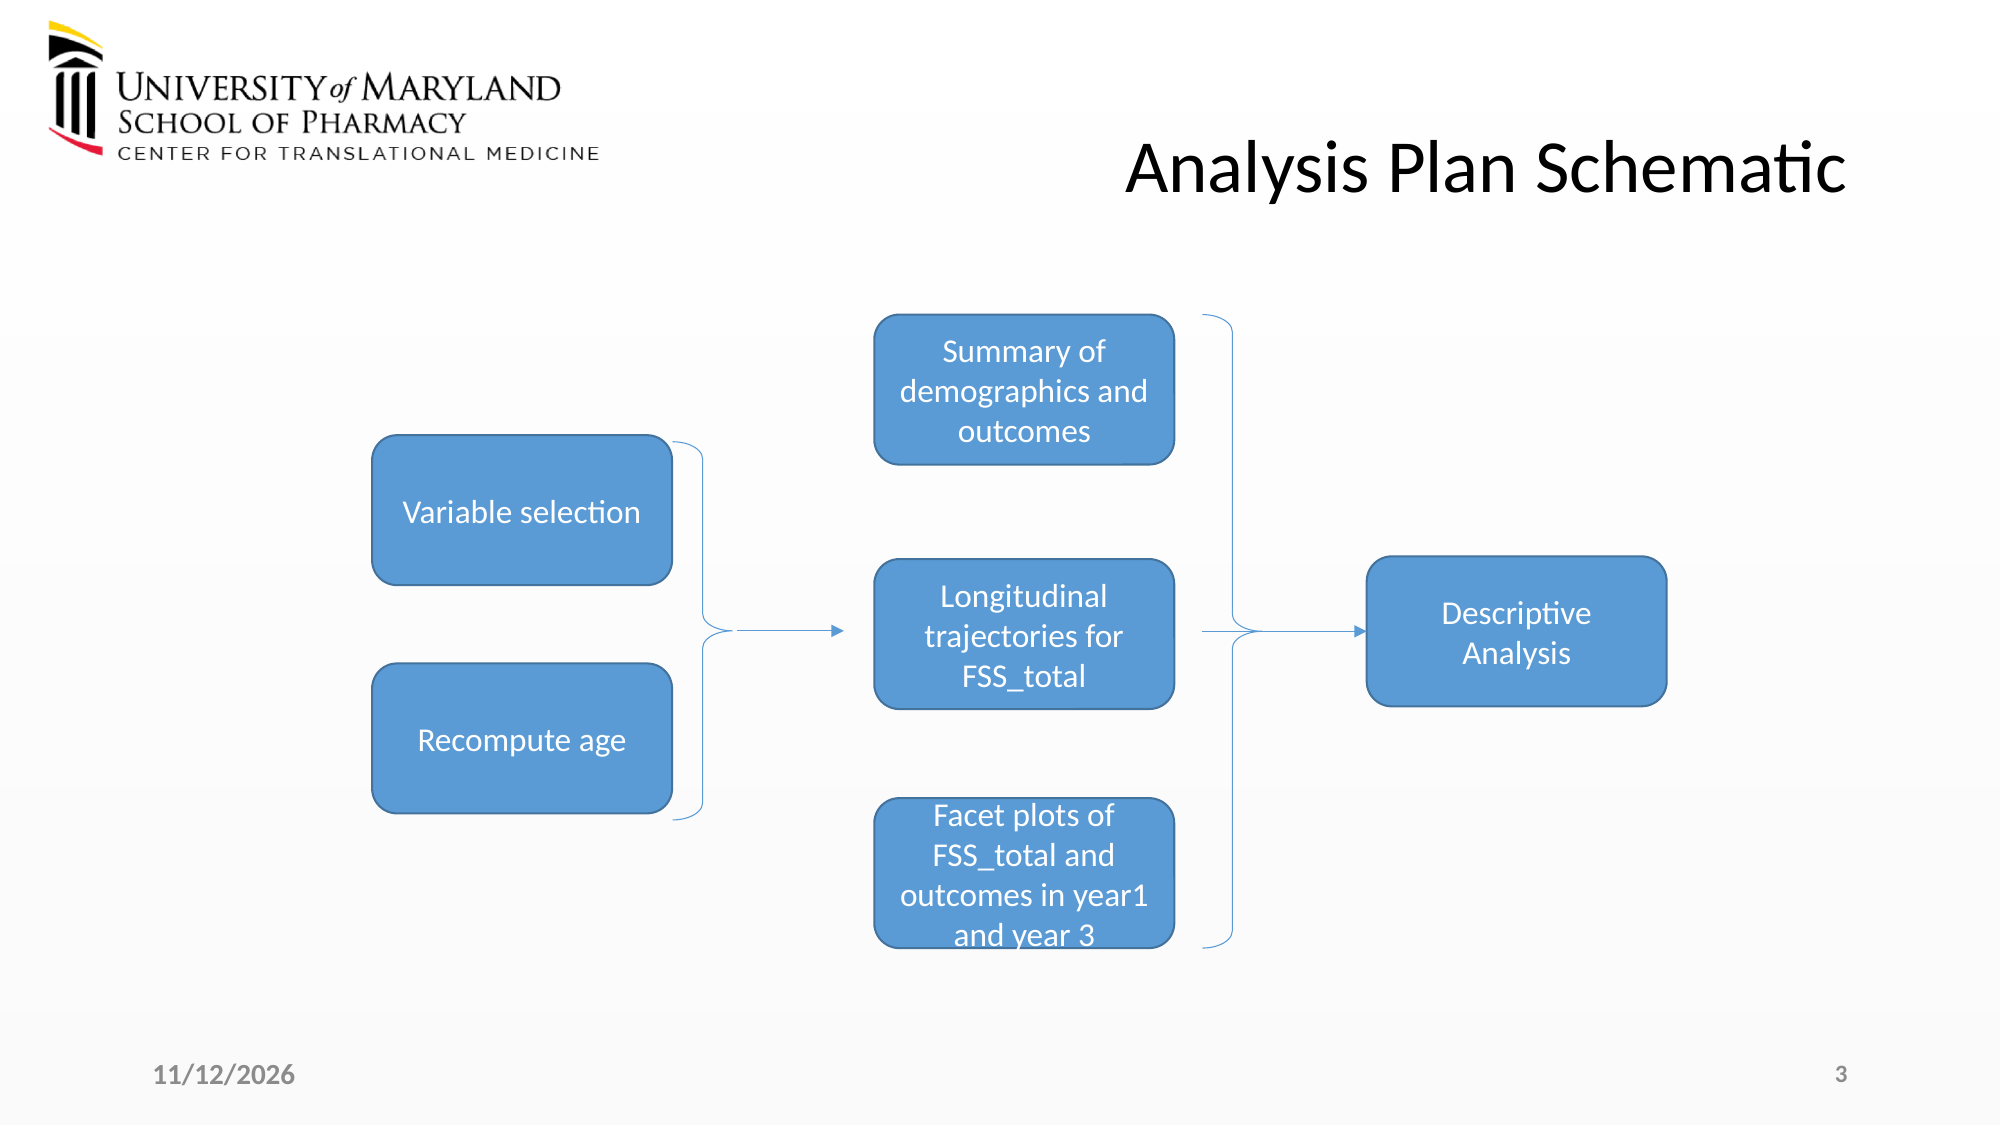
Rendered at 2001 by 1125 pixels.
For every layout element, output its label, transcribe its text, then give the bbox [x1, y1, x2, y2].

text_box Descriptive Analysis [1365, 555, 1668, 708]
text_box Facet plots of FSS_total and outcomes in year1 and year 3 [873, 797, 1176, 950]
text_box [672, 441, 733, 821]
slide_number 3 [1412, 1042, 1863, 1103]
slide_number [137, 1042, 588, 1103]
text_box [1202, 314, 1263, 949]
title Analysis Plan Schematic [137, 59, 1863, 278]
text_box Longitudinal trajectories for FSS_total [873, 558, 1176, 711]
text_box Variable selection [371, 434, 672, 587]
text_box Summary of demographics and outcomes [873, 313, 1176, 466]
text_box Recompute age [371, 662, 672, 815]
picture [13, 16, 614, 196]
